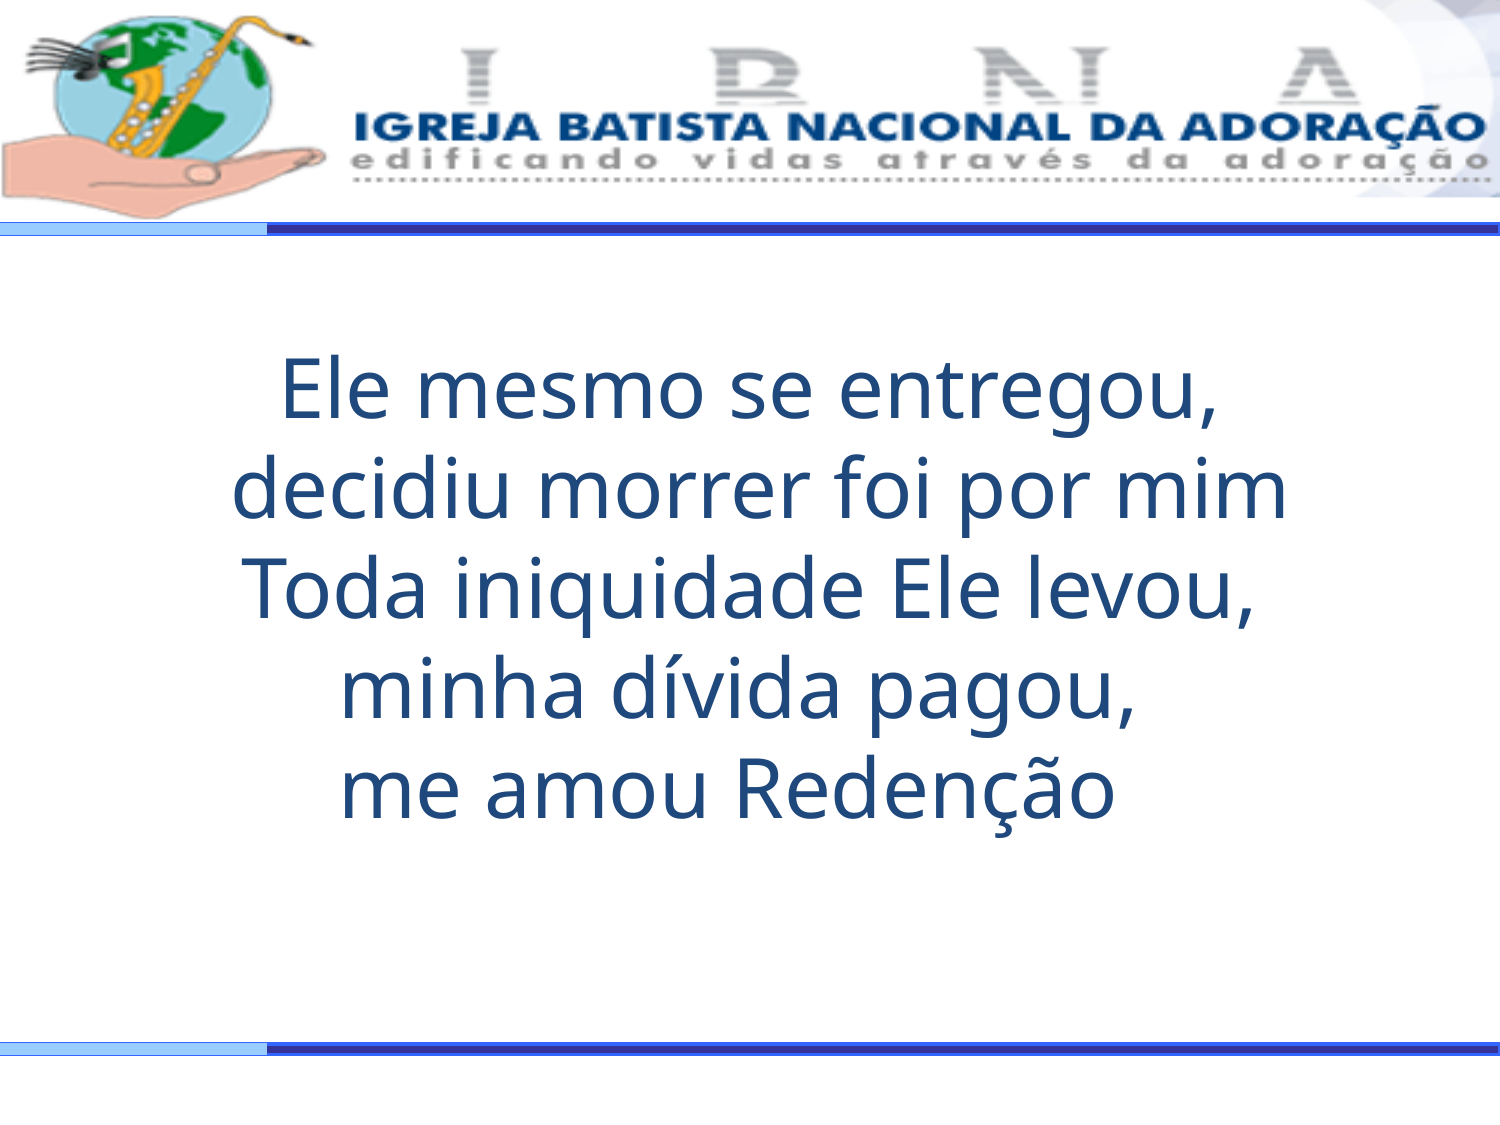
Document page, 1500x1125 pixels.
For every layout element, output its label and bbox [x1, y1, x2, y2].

text_box [0, 0, 1500, 1055]
